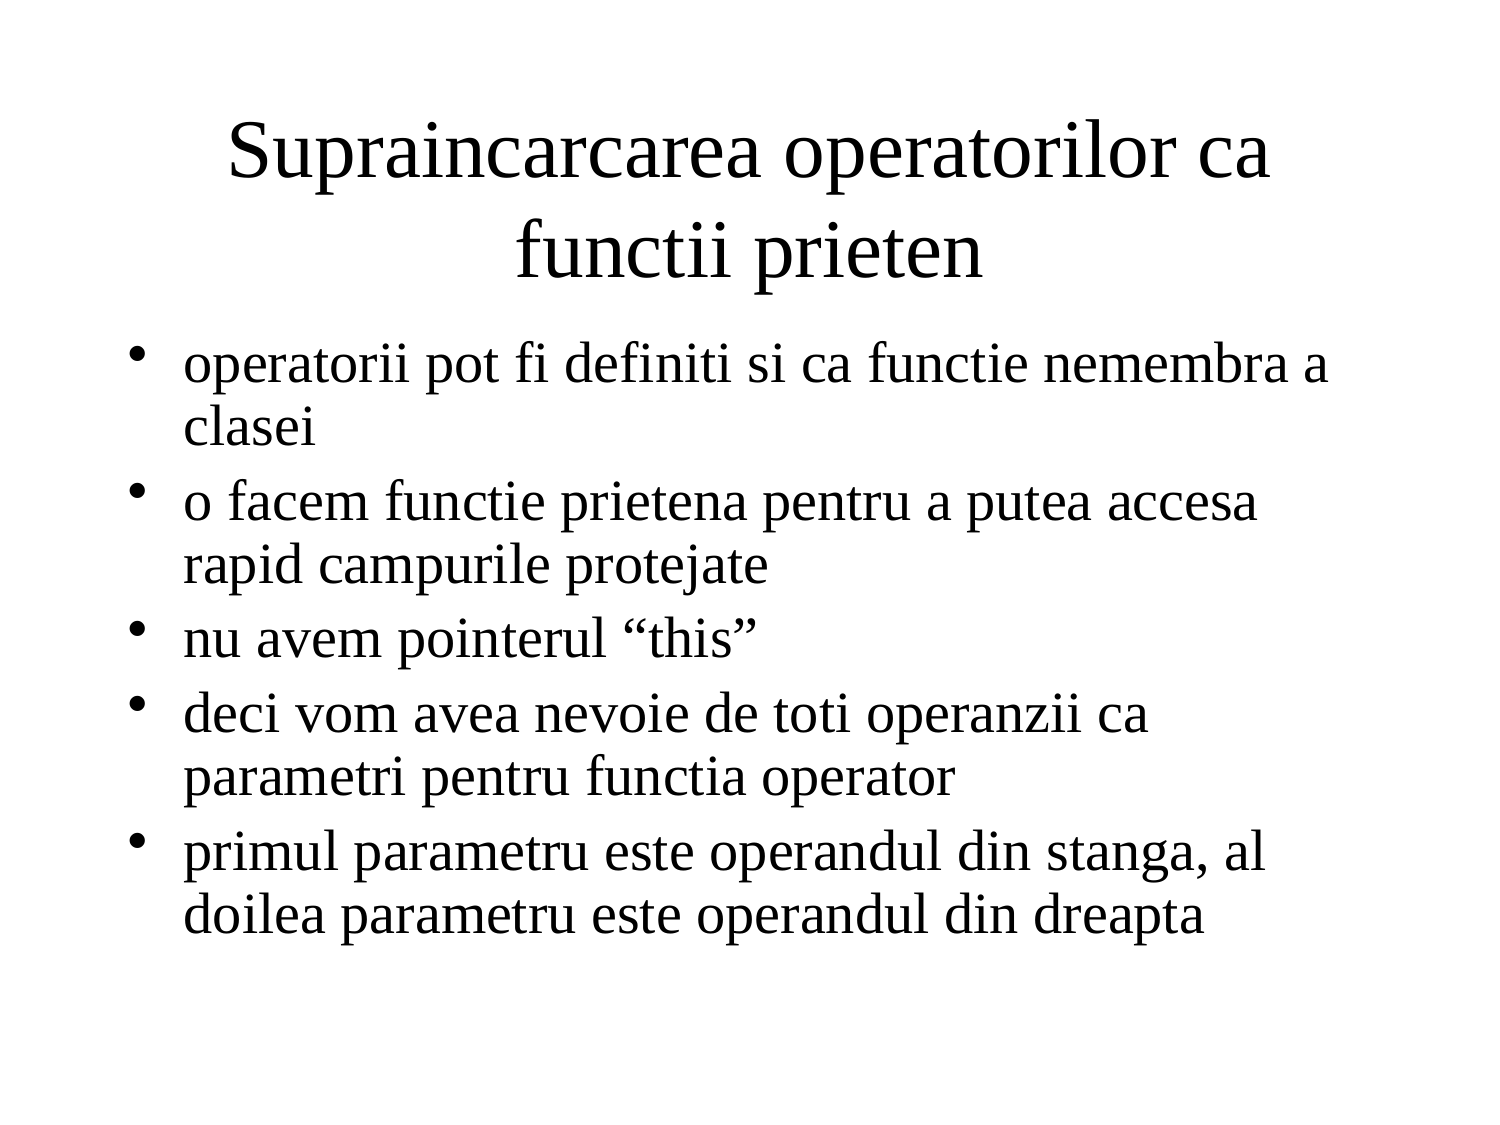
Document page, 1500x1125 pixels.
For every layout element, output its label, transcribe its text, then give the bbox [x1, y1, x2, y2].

title Supraincarcarea operatorilor ca functii prieten [112, 99, 1388, 288]
list operatorii pot fi definiti si ca functie nemembra a clasei o facem functie prietena pentru a putea accesa rapid campurile protejate nu avem pointerul “this” deci vom avea nevoie de toti operanzii ca parametri pentru functia operator primul parametru este operandul din stanga, al doilea parametru este operandul din dreapta [112, 324, 1388, 1001]
